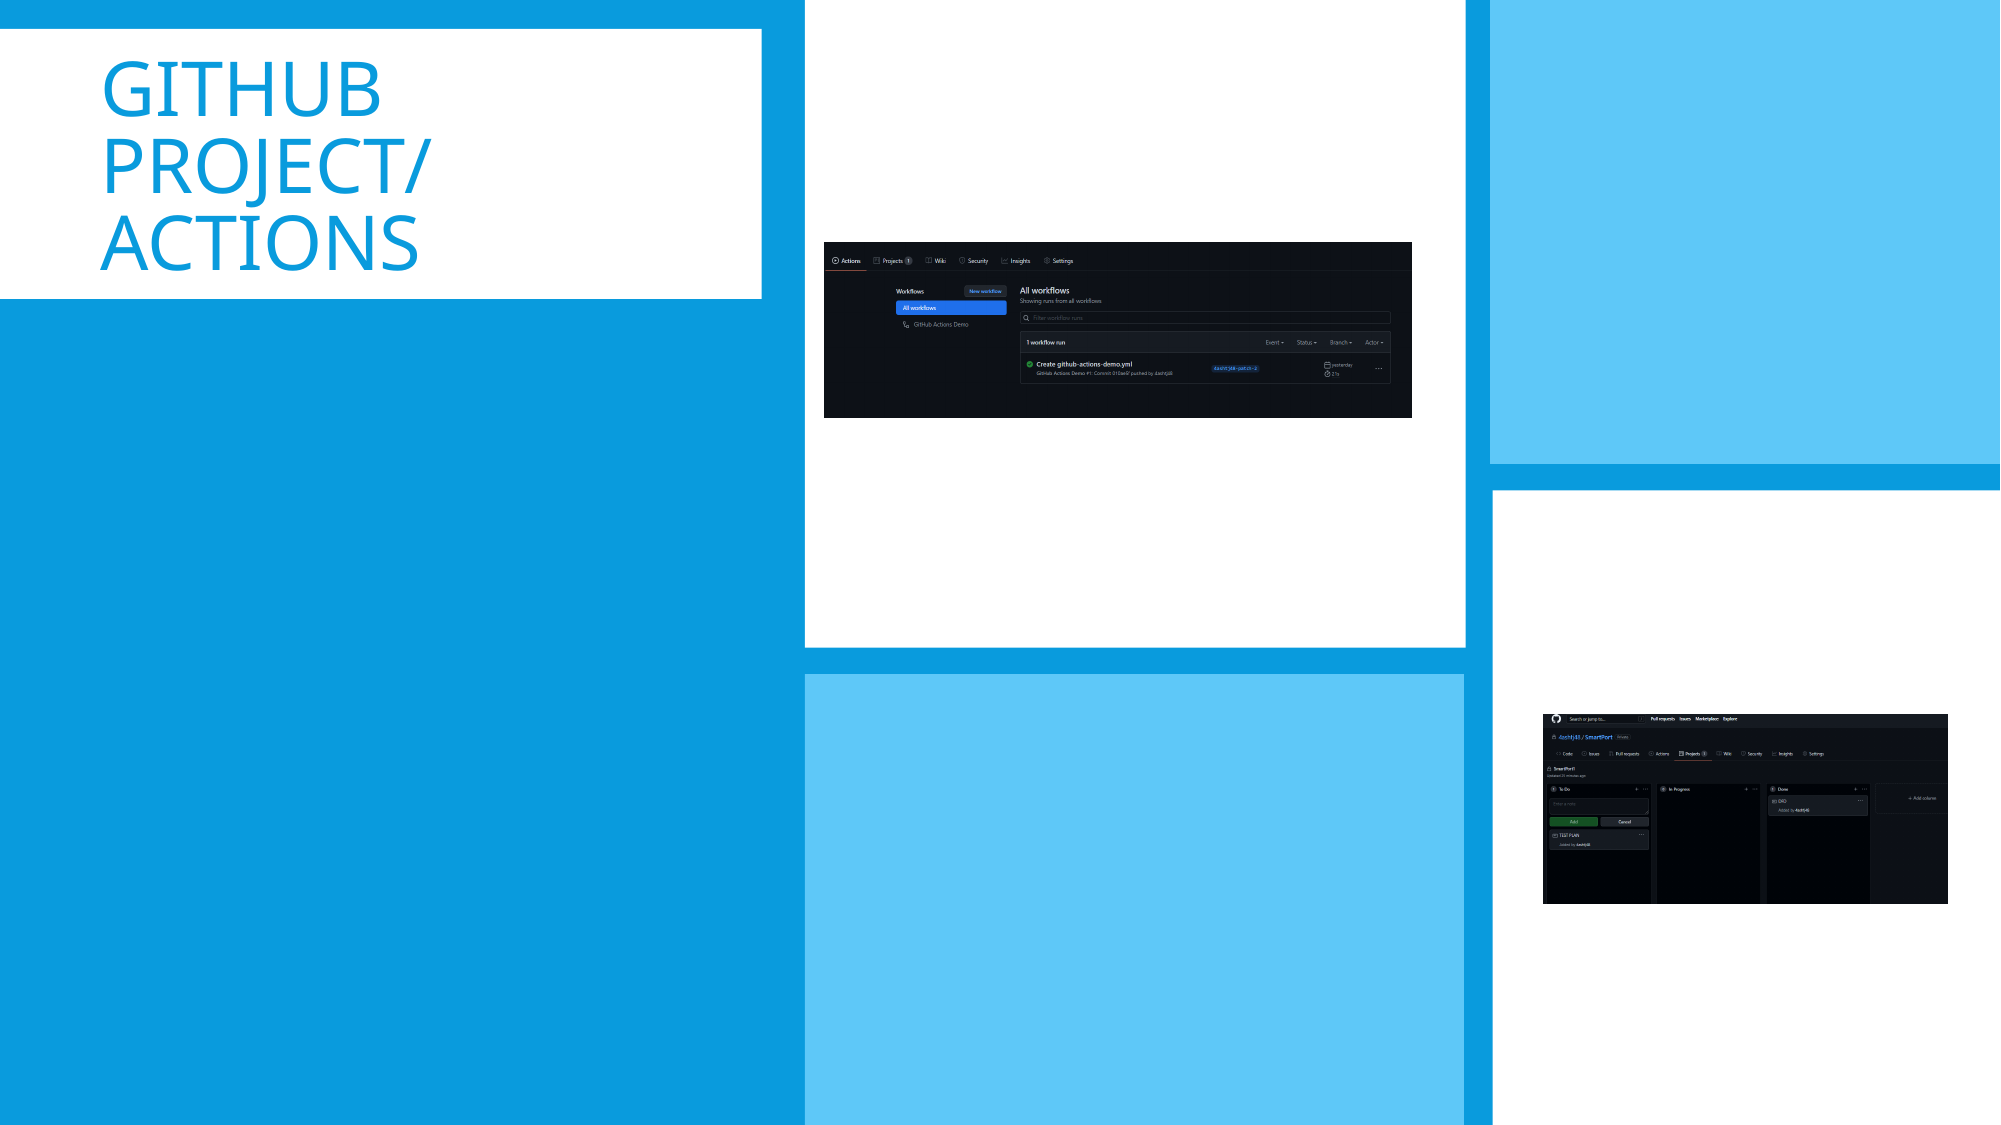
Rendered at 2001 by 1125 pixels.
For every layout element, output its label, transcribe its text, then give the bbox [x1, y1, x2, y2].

text_box [1492, 489, 2000, 1125]
text_box [761, 0, 2000, 1125]
picture [824, 242, 1412, 418]
text_box [804, 673, 1465, 1125]
picture [1543, 714, 1948, 905]
text_box [804, 0, 1467, 649]
title Github project/ actions [85, 46, 724, 295]
text_box [1489, 0, 2000, 465]
